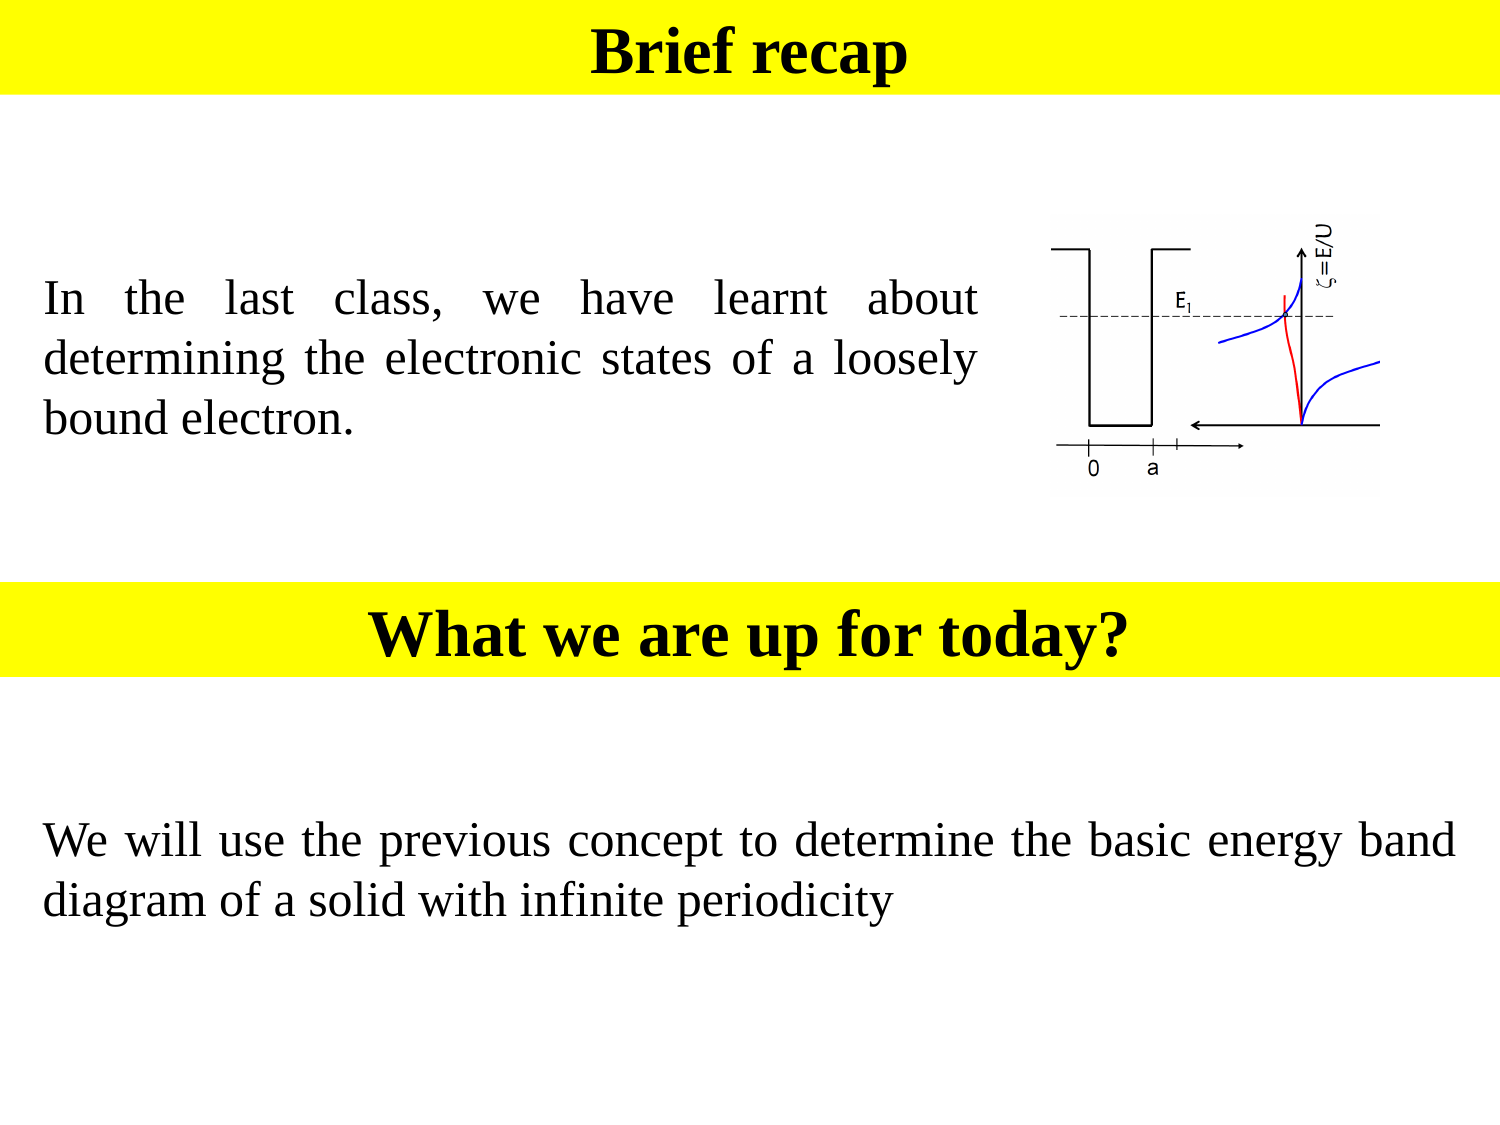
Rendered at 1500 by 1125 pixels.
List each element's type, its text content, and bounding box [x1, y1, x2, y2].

text_box In the last class, we have learnt about determining the electronic states of a loosely bound electron. [28, 257, 995, 453]
picture [1049, 214, 1380, 497]
text_box Brief recap [0, 0, 1500, 95]
text_box We will use the previous concept to determine the basic energy band diagram of a solid with infinite periodicity [27, 799, 1472, 935]
text_box What we are up for today? [0, 582, 1500, 677]
